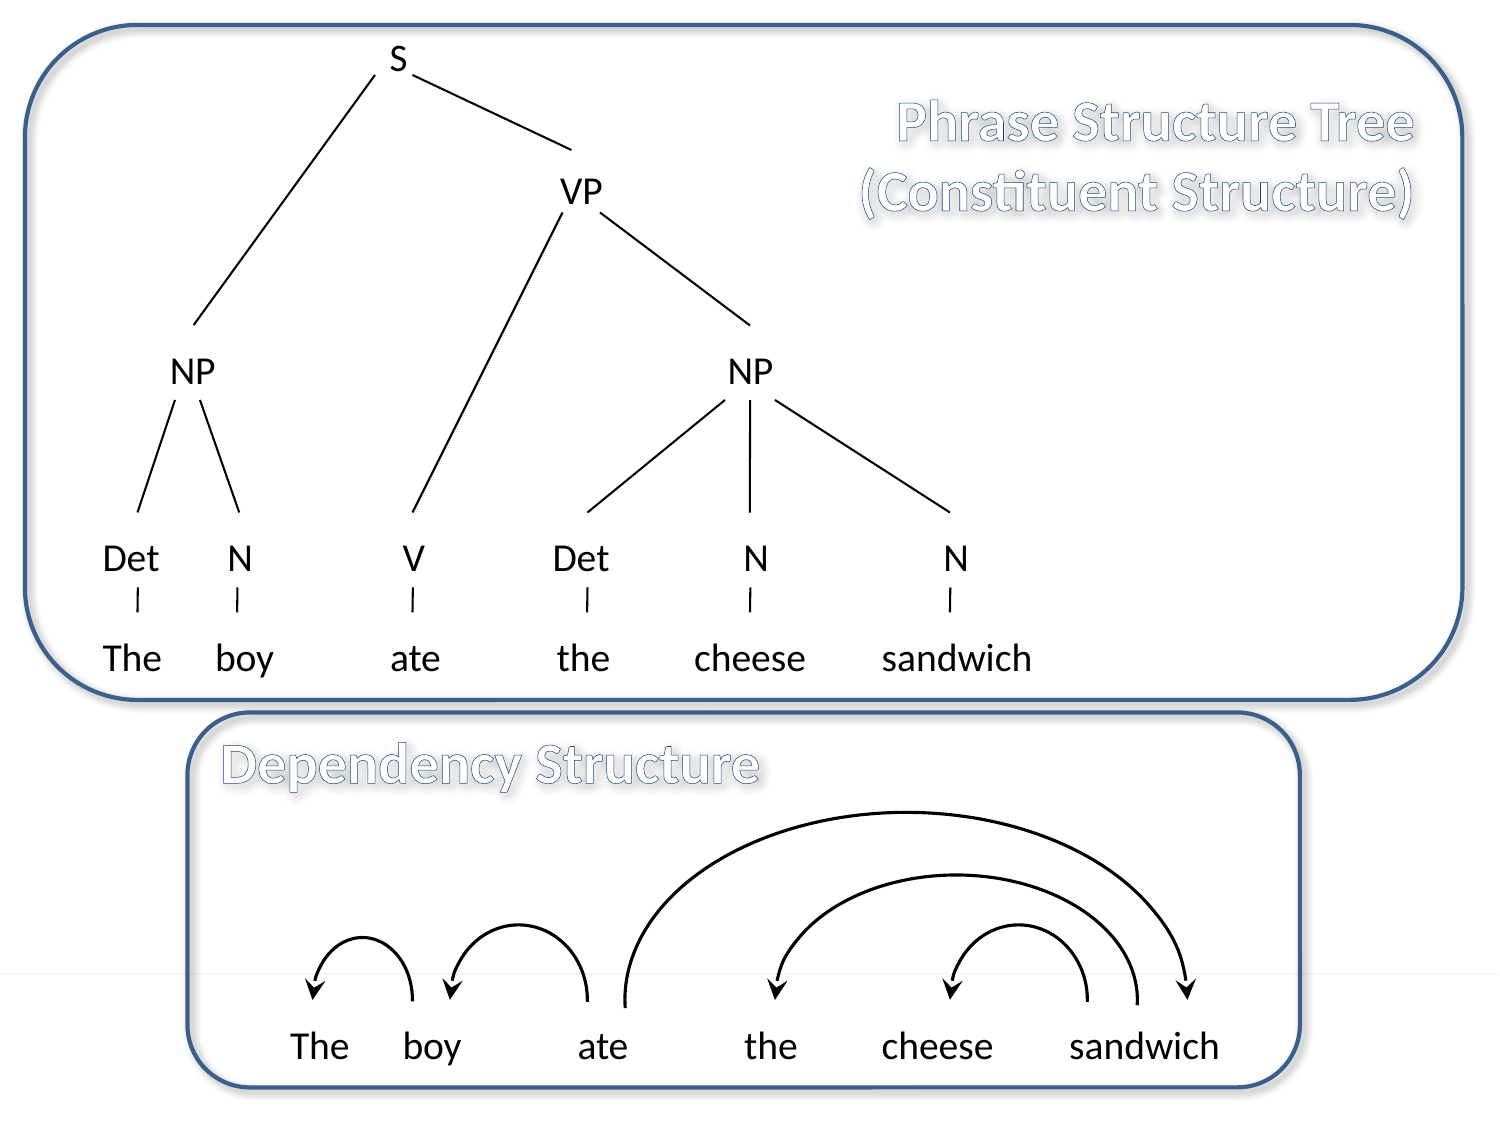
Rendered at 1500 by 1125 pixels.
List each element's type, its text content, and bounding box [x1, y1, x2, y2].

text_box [337, 287, 638, 438]
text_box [774, 399, 951, 513]
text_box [99, 437, 160, 476]
text_box [767, 874, 1139, 1006]
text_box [587, 399, 726, 513]
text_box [412, 74, 572, 151]
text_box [163, 436, 277, 477]
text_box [599, 212, 751, 326]
text_box [442, 924, 589, 1002]
text_box Phrase Structure Tree (Constituent Structure) [22, 22, 1465, 703]
text_box Dependency Structure [185, 710, 1303, 1090]
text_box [159, 109, 410, 291]
